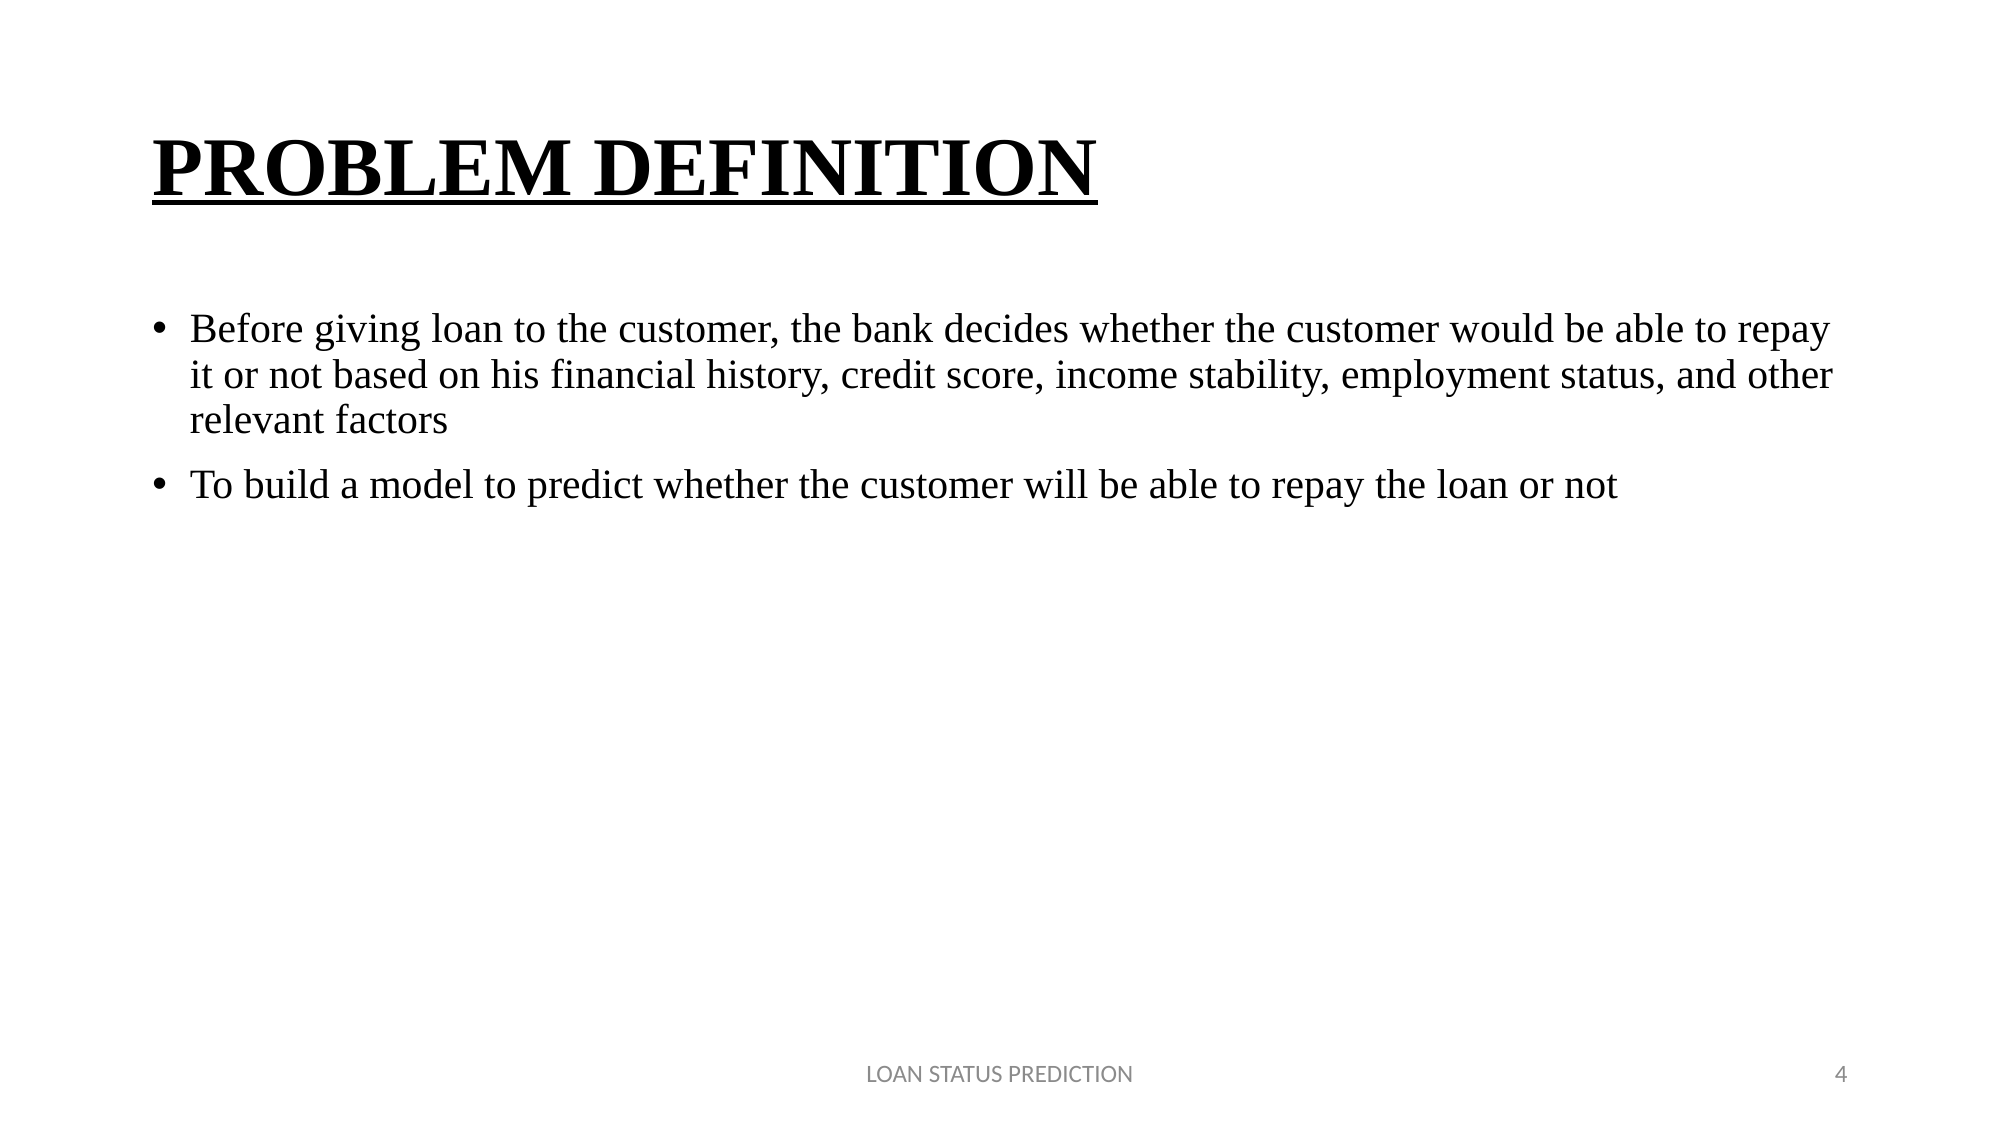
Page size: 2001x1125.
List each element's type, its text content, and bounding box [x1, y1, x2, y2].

footer LOAN STATUS PREDICTION [662, 1042, 1338, 1103]
list Before giving loan to the customer, the bank decides whether the customer would be able to repay it or not based on his financial history, credit score, income stability, employment status, and other relevant factors To build a model to predict whether the customer will be able to repay the loan or not [137, 299, 1863, 1014]
title PROBLEM DEFINITION [137, 59, 1863, 278]
slide_number 4 [1412, 1042, 1863, 1103]
